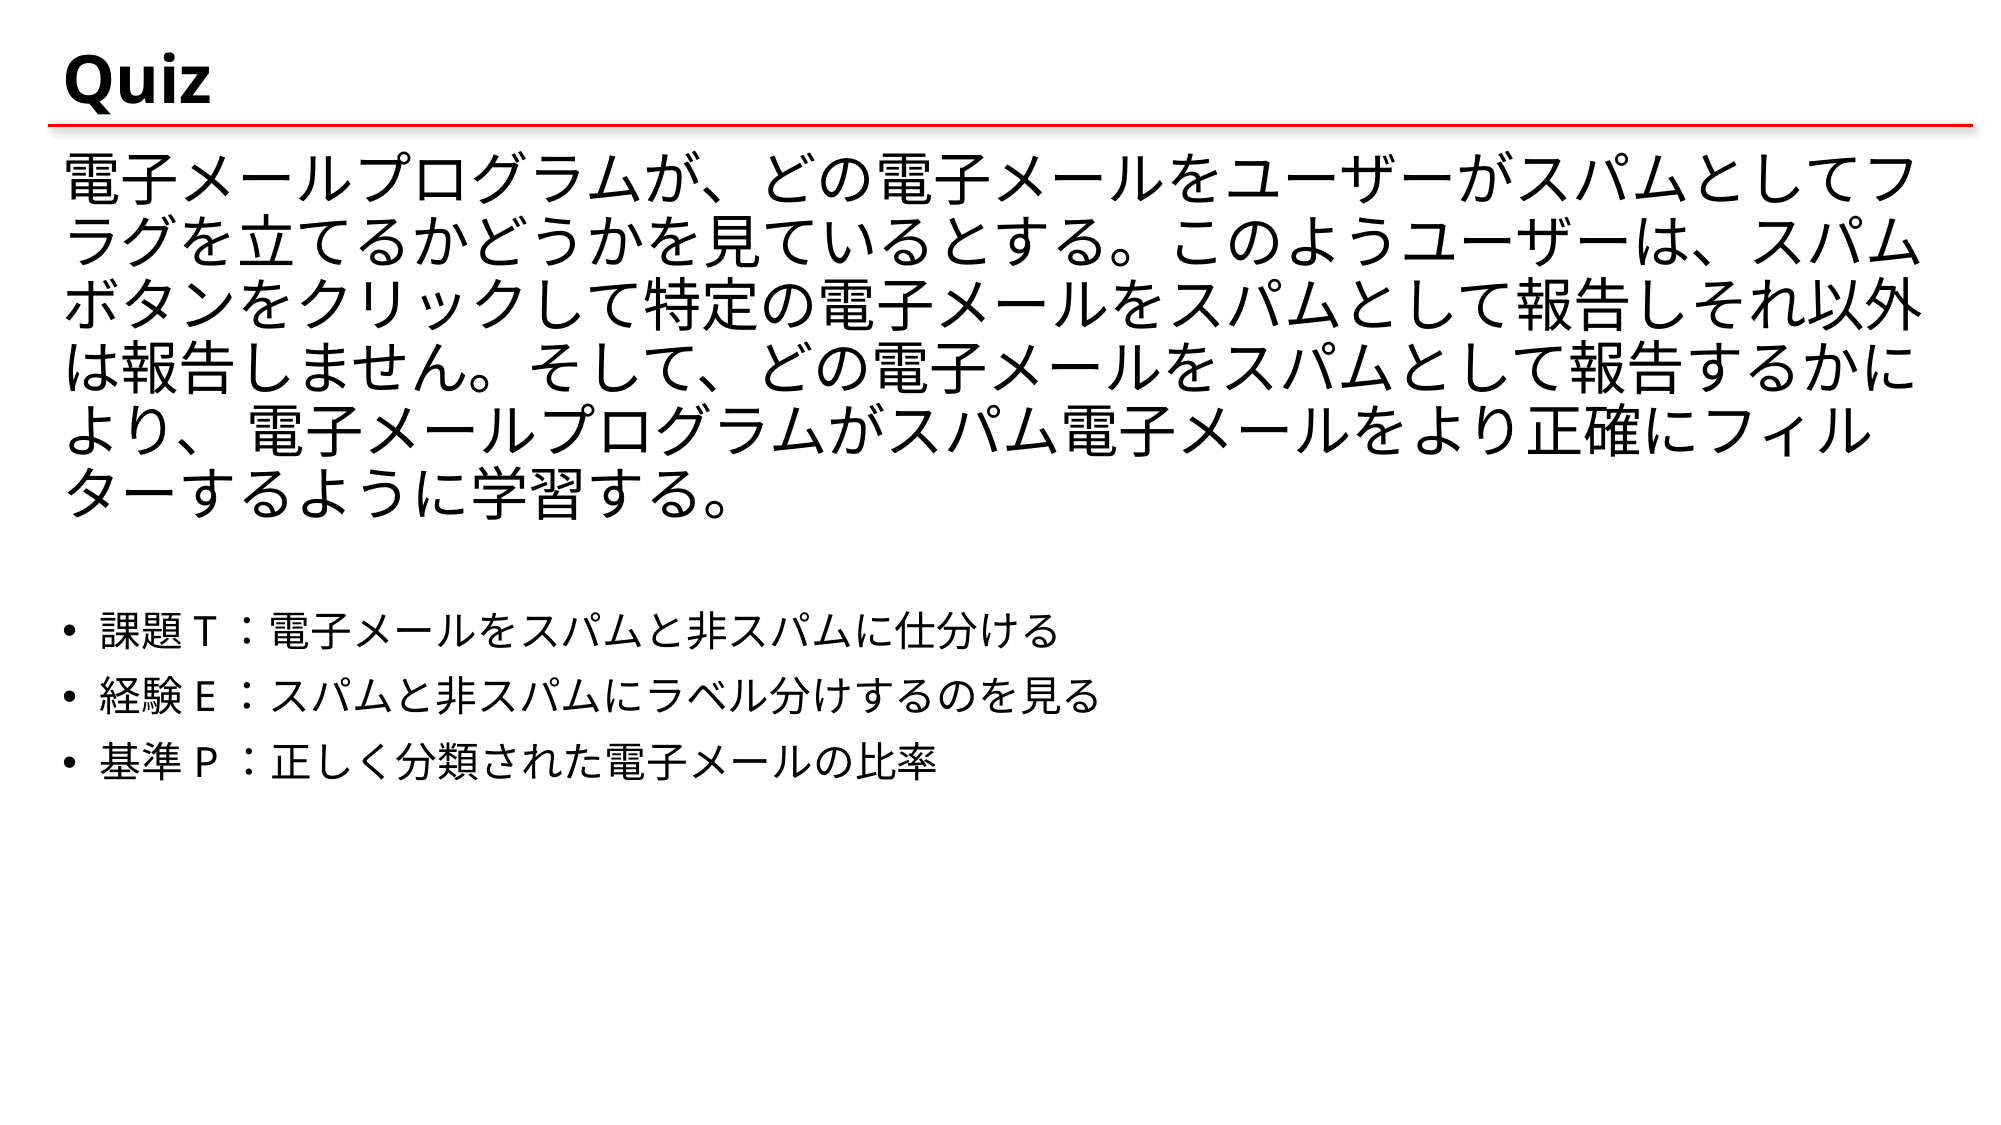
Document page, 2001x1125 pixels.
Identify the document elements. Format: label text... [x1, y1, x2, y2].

list 電子メールプログラムが、どの電子メールをユーザーがスパムとしてフラグを立てるかどうかを見ているとする。このようユーザーは、スパムボタンをクリックして特定の電子メールをスパムとして報告しそれ以外は報告しません。そして、どの電子メールをスパムとして報告するかにより、 電子メールプログラムがスパム電子メールをより正確にフィルターするように学習する。 課題T：電子メールをスパムと非スパムに仕分ける 経験E：スパムと非スパムにラベル分けするのを見る 基準P：正しく分類された電子メールの比率 [47, 142, 1974, 1108]
title Quiz [47, 37, 1974, 126]
